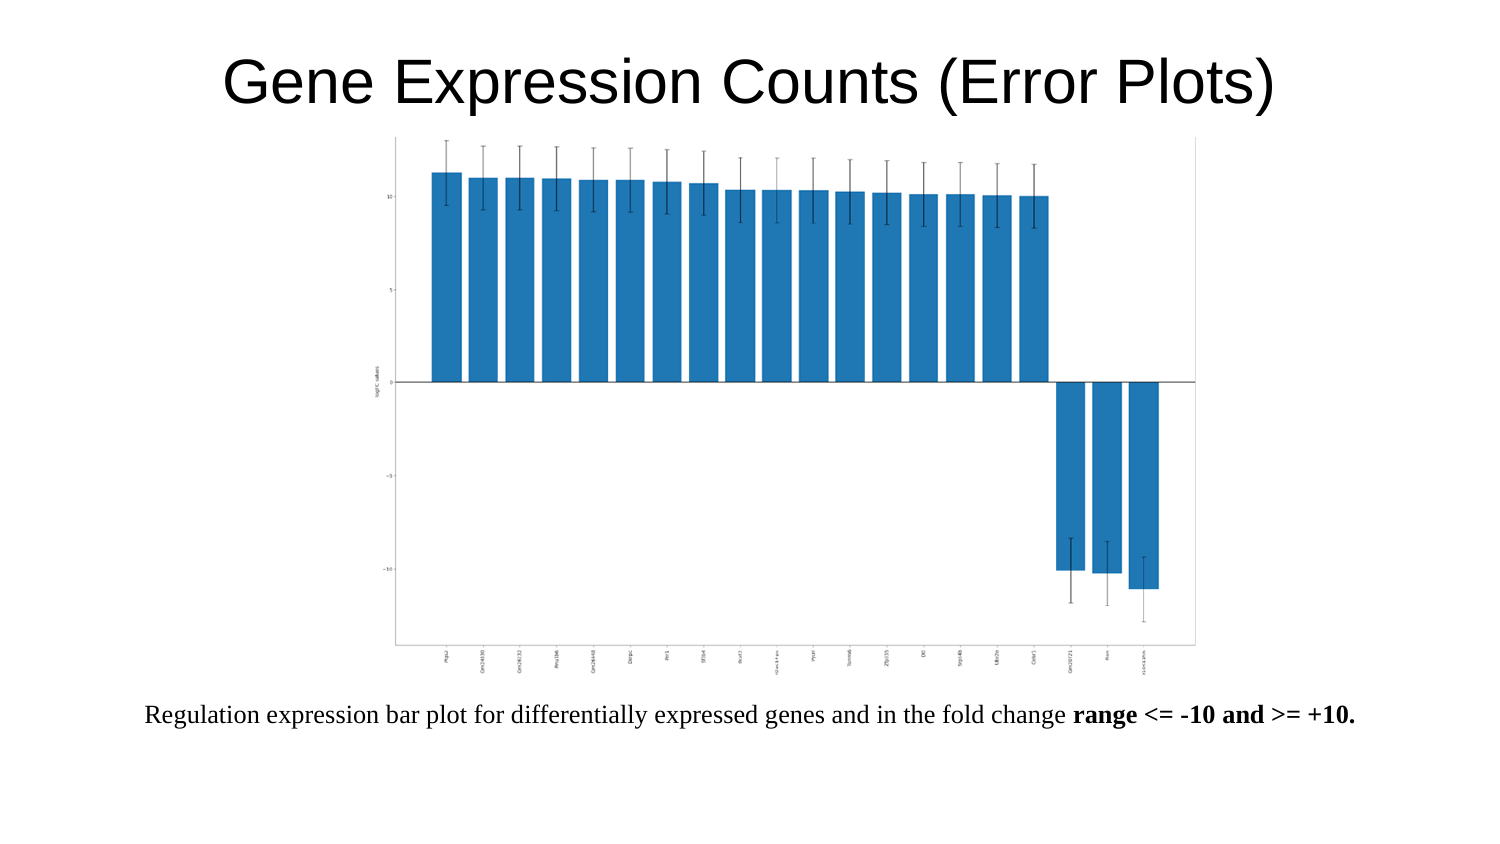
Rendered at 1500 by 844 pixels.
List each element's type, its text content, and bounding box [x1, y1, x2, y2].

title Gene Expression Counts (Error Plots) [51, 25, 1449, 120]
list Regulation expression bar plot for differentially expressed genes and in the fold change range <= -10 and >= +10. [51, 189, 1449, 750]
picture [375, 136, 1196, 675]
